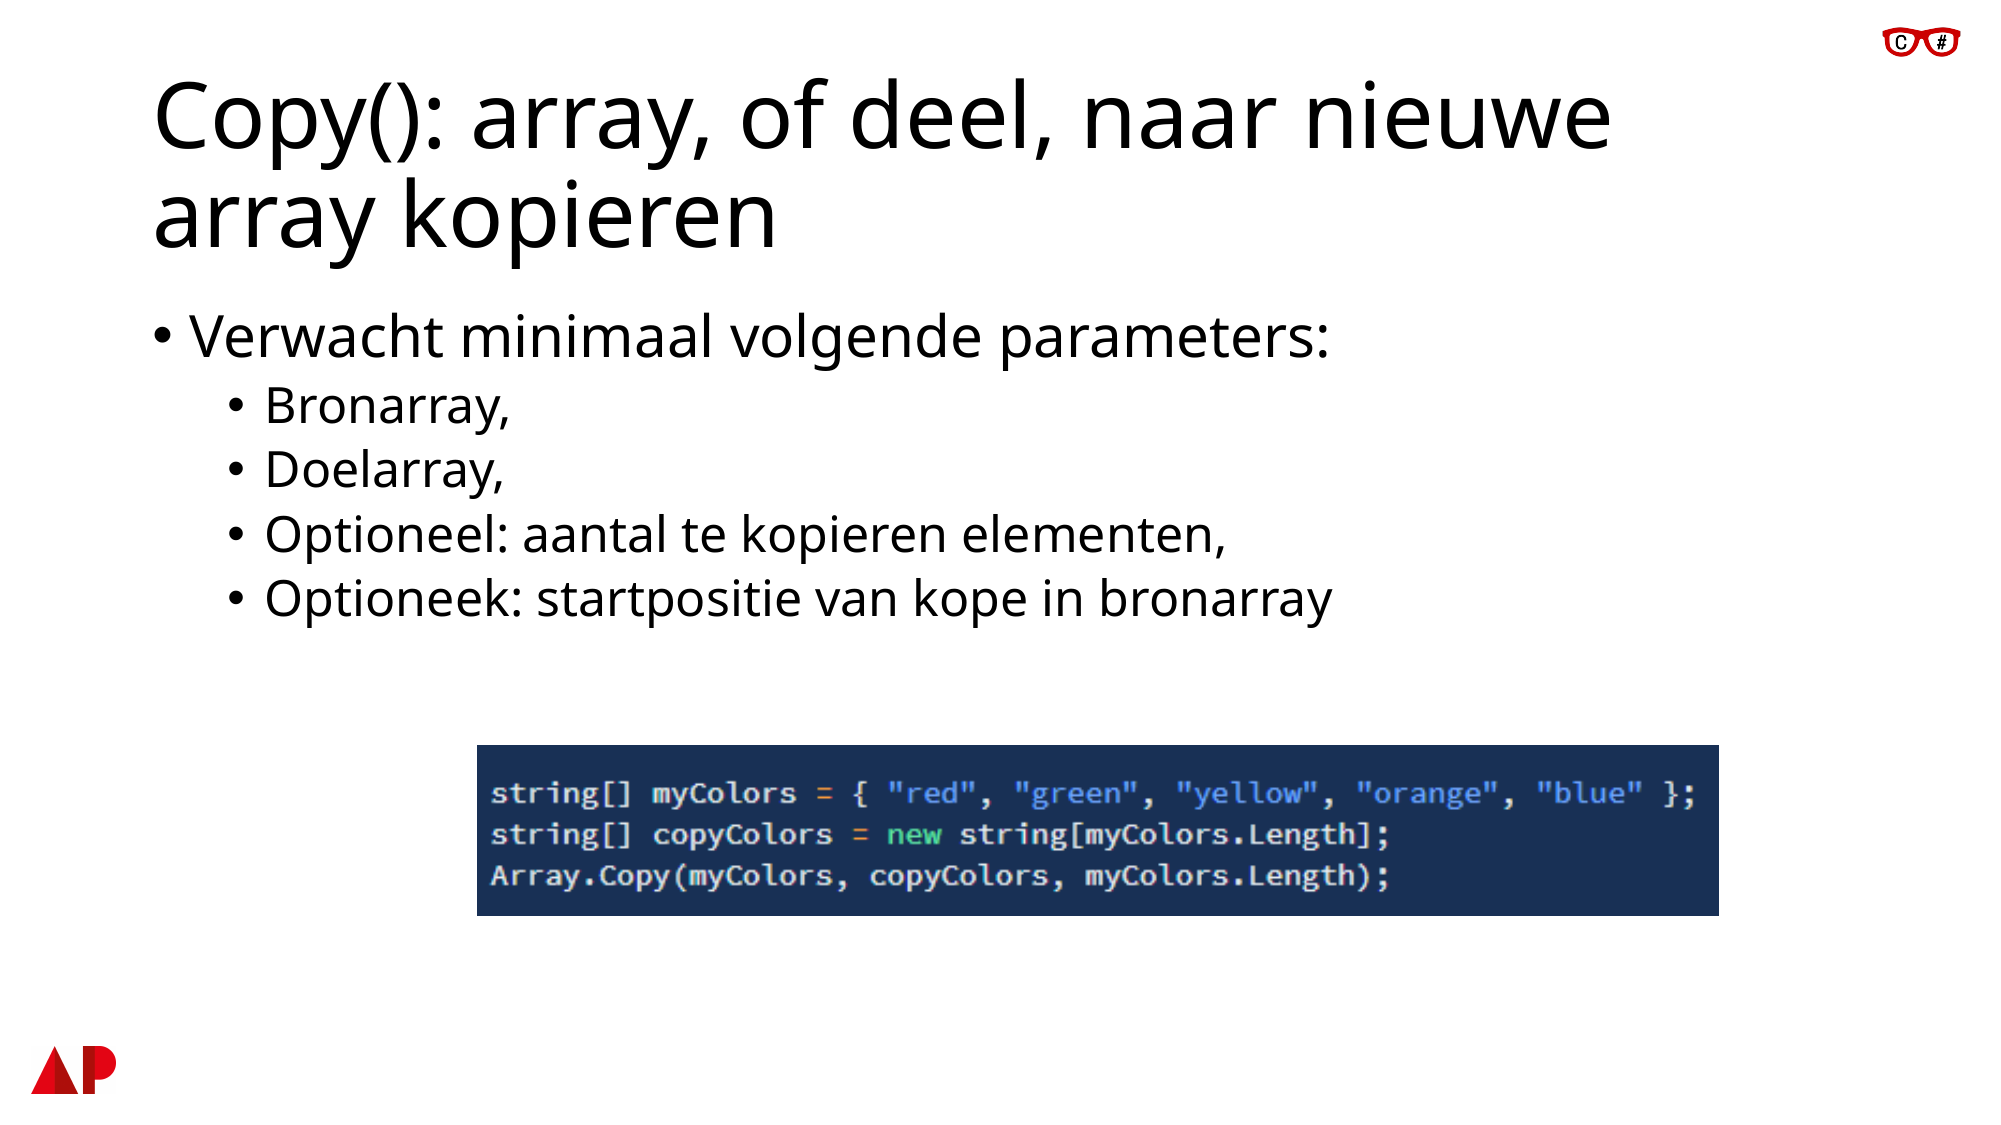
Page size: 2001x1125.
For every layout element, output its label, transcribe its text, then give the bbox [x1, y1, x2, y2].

picture [477, 745, 1720, 916]
picture [31, 1046, 116, 1094]
title Copy(): array, of deel, naar nieuwe array kopieren [137, 59, 1863, 278]
list Verwacht minimaal volgende parameters: Bronarray, Doelarray, Optioneel: aantal te kopieren elementen, Optioneek: startpositie van kope in bronarray [137, 299, 1863, 1014]
picture [1879, 0, 1964, 85]
